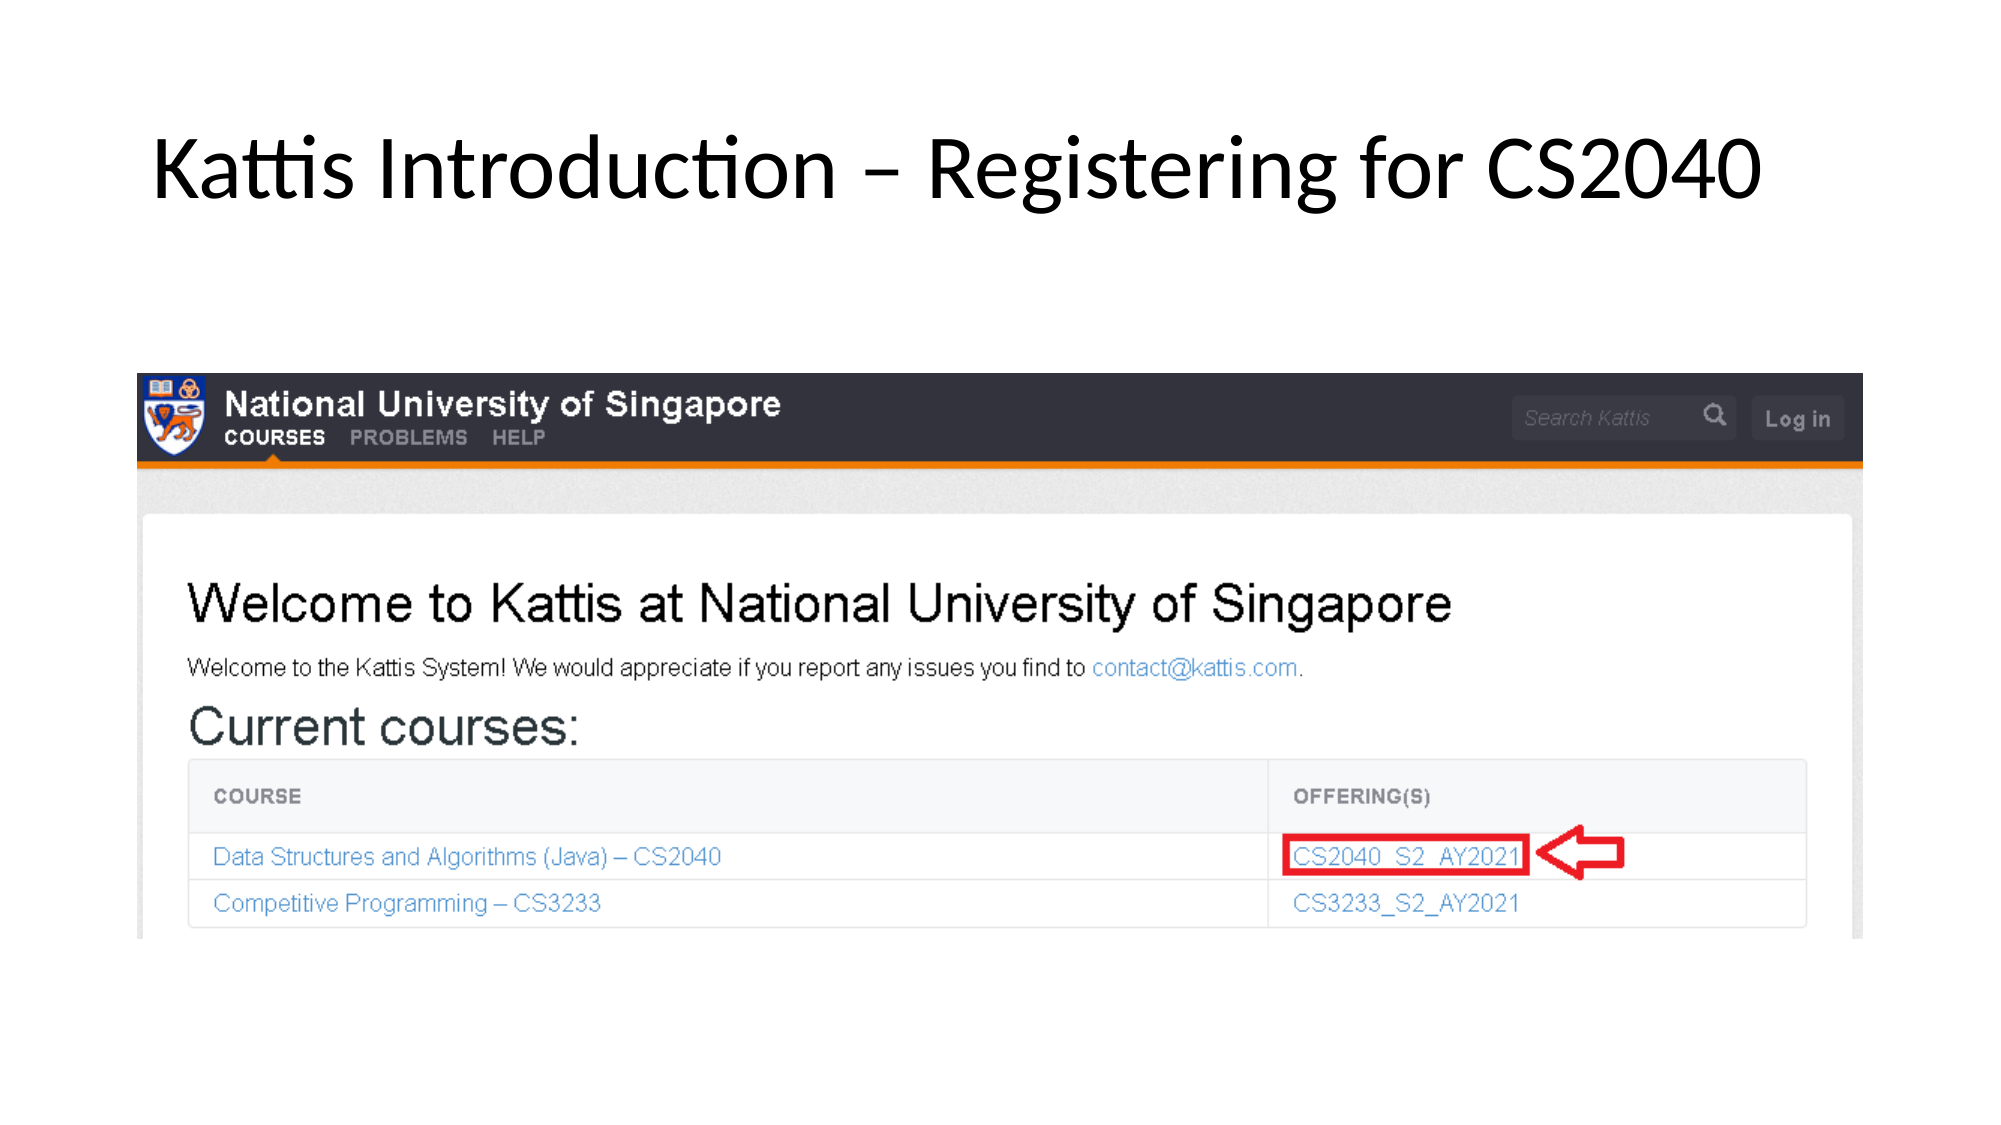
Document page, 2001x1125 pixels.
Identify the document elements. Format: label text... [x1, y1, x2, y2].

title Kattis Introduction – Registering for CS2040 [137, 59, 1863, 278]
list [137, 373, 1863, 940]
